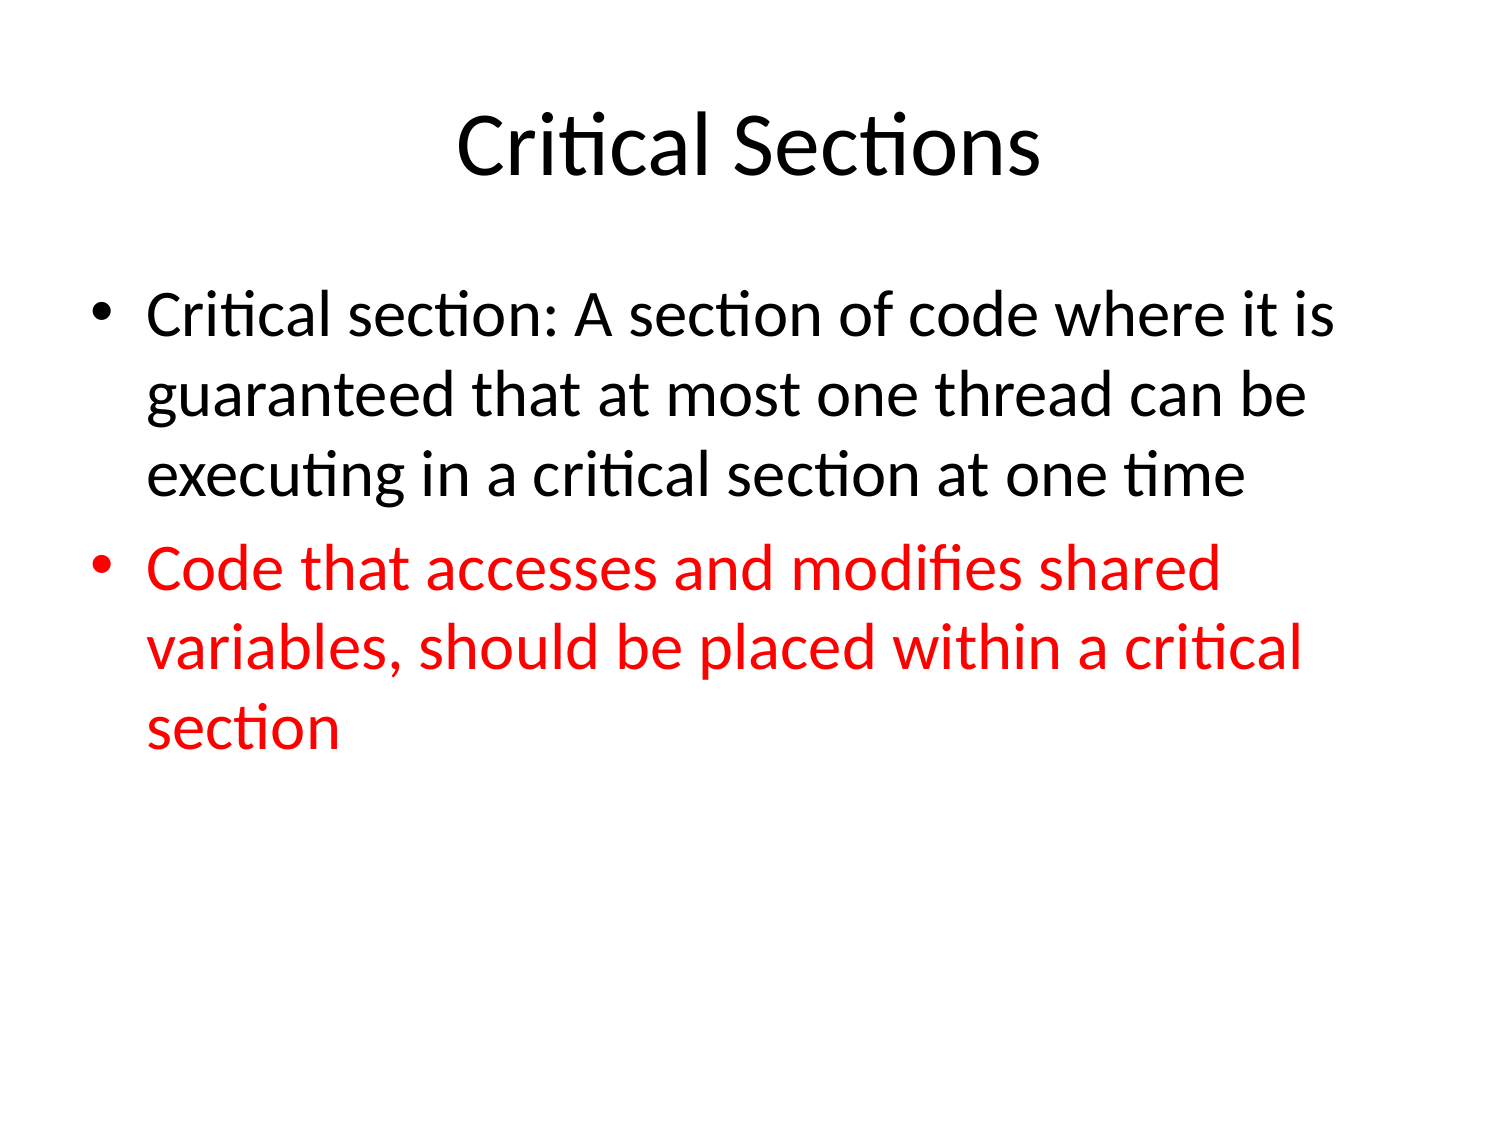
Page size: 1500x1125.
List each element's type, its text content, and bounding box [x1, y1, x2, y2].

list Critical section: A section of code where it is guaranteed that at most one thread can be executing in a critical section at one time Code that accesses and modifies shared variables, should be placed within a critical section [75, 262, 1425, 1005]
title Critical Sections [75, 45, 1425, 233]
